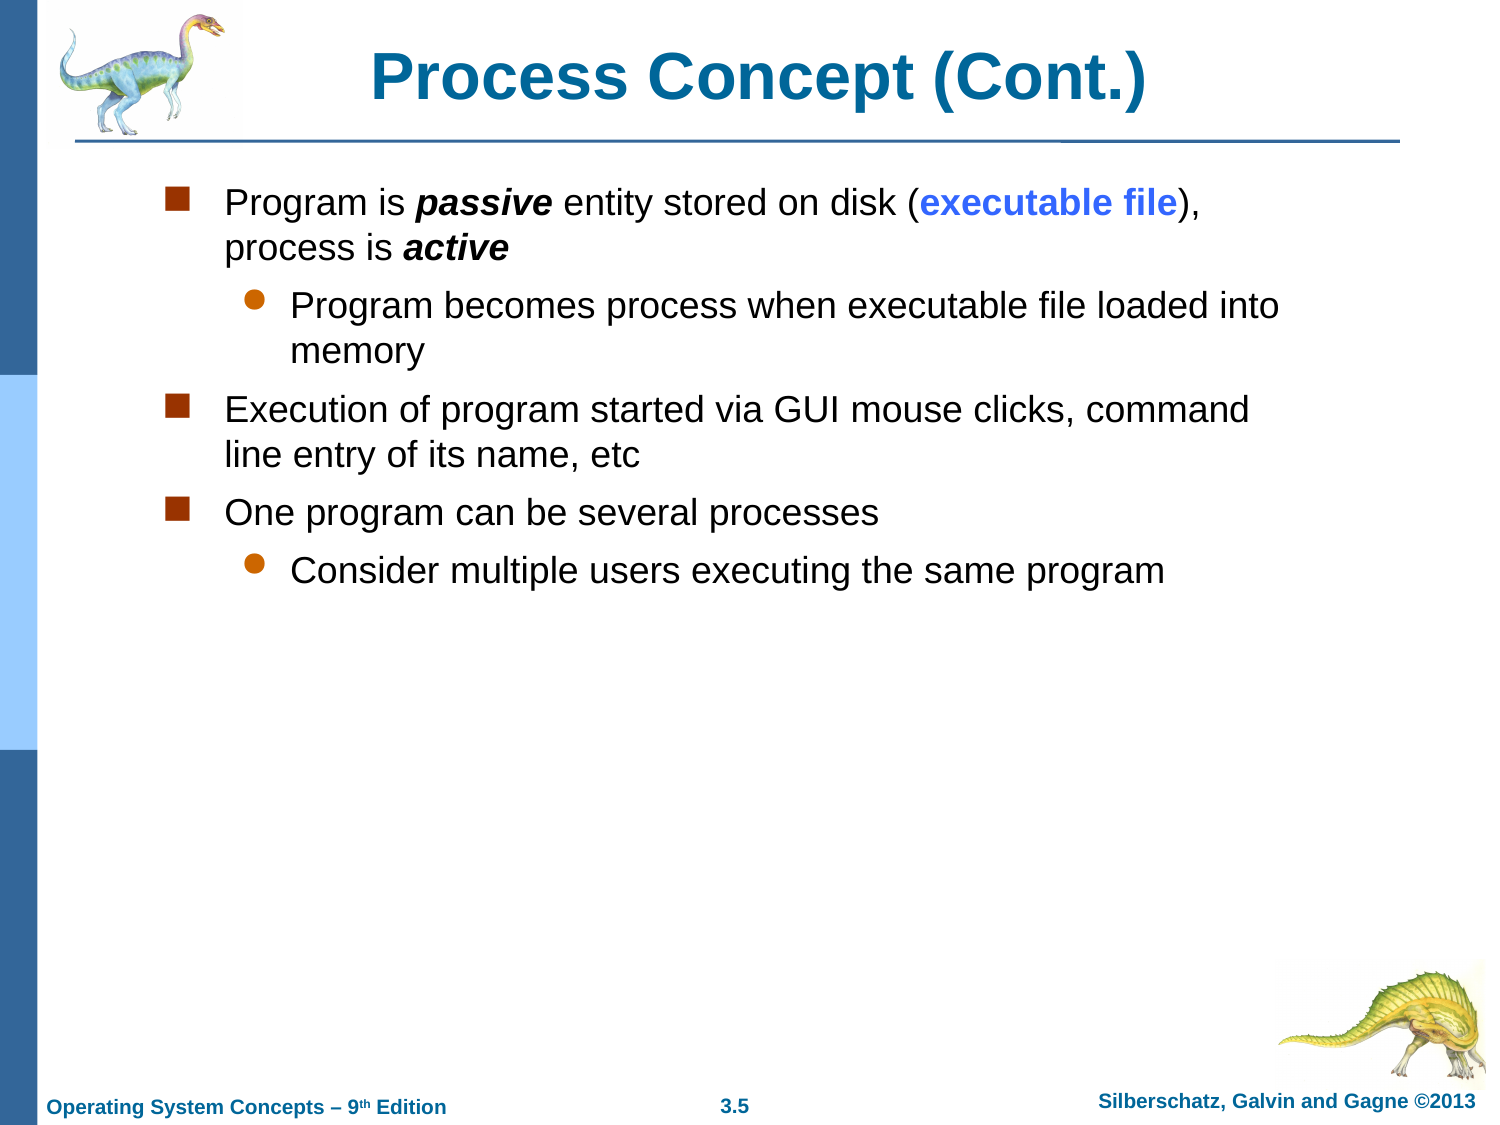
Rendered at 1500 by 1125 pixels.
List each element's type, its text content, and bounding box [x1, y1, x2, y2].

picture [1275, 959, 1486, 1090]
picture [46, 0, 243, 149]
list Program is passive entity stored on disk (executable file), process is active Program becomes process when executable file loaded into memory Execution of program started via GUI mouse clicks, command line entry of its name, etc One program can be several processes Consider multiple users executing the same program [152, 170, 1329, 957]
title Process Concept (Cont.) [258, 25, 1261, 121]
